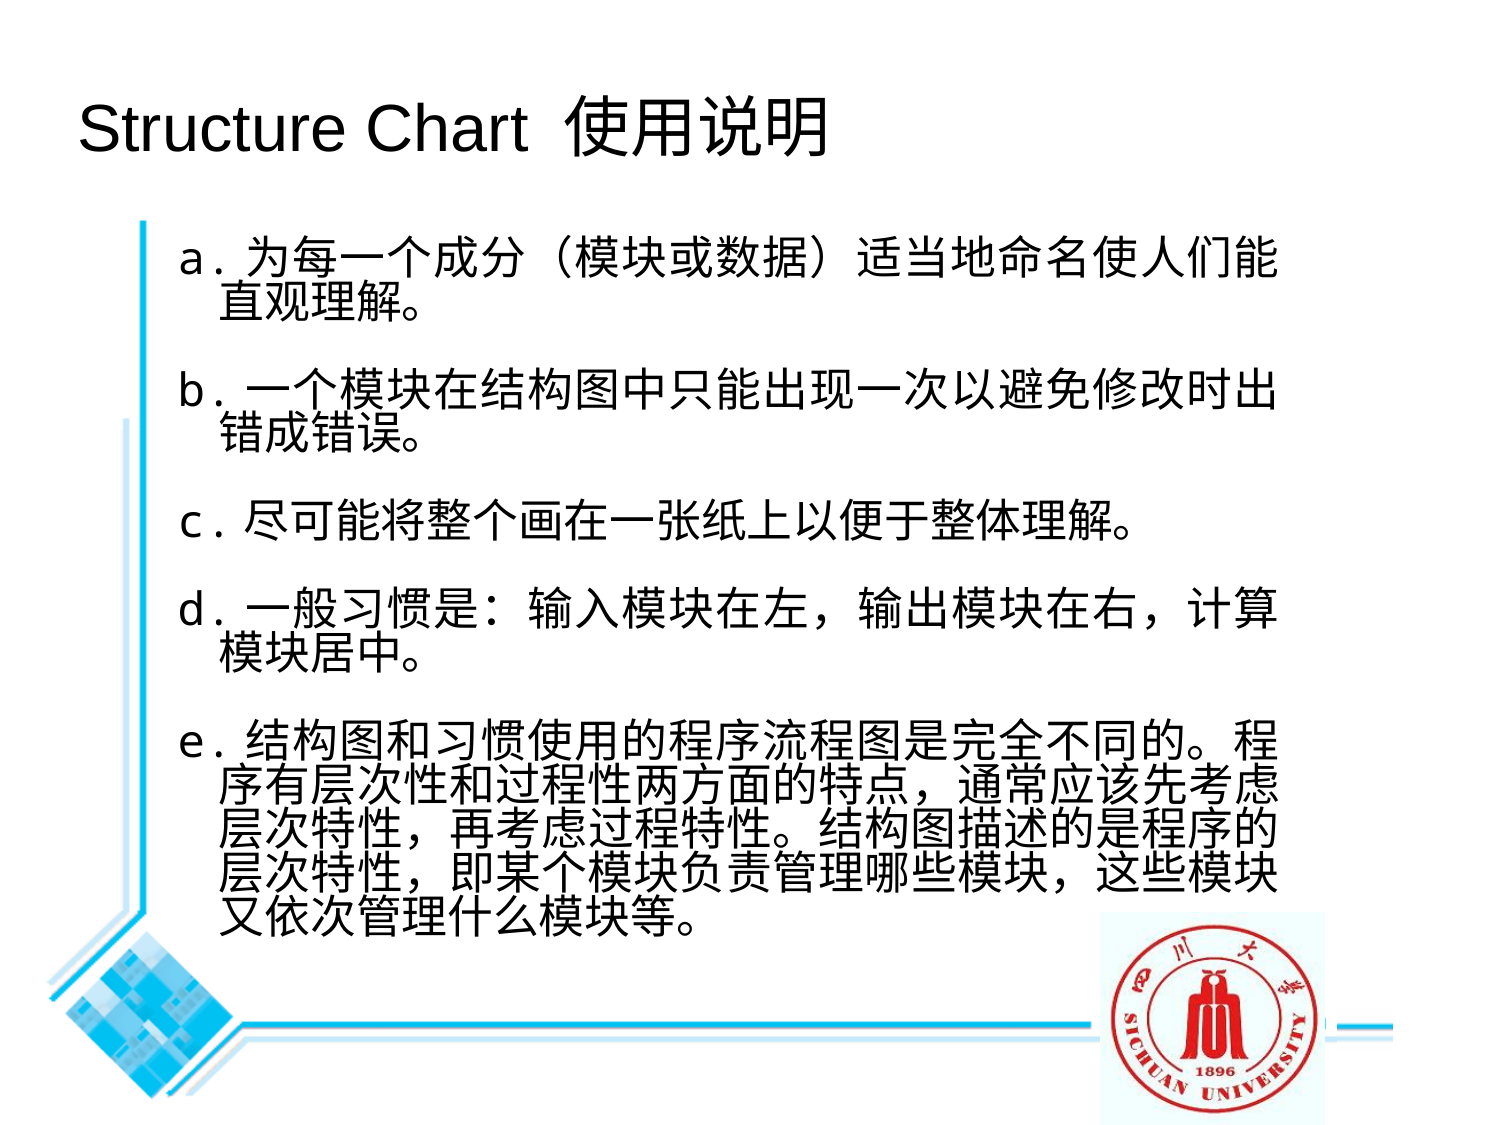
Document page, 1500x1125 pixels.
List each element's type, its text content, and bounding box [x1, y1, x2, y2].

text_box Structure Chart 使用说明 [62, 37, 1413, 188]
list a.为每一个成分（模块或数据）适当地命名使人们能直观理解。 b.一个模块在结构图中只能出现一次以避免修改时出错成错误。 c.尽可能将整个画在一张纸上以便于整体理解。 d.一般习惯是：输入模块在左，输出模块在右，计算模块居中。 e.结构图和习惯使用的程序流程图是完全不同的。程序有层次性和过程性两方面的特点，通常应该先考虑层次特性，再考虑过程特性。结构图描述的是程序的层次特性，即某个模块负责管理哪些模块，这些模块又依次管理什么模块等。 [147, 231, 1295, 1011]
picture [35, 209, 1393, 1125]
